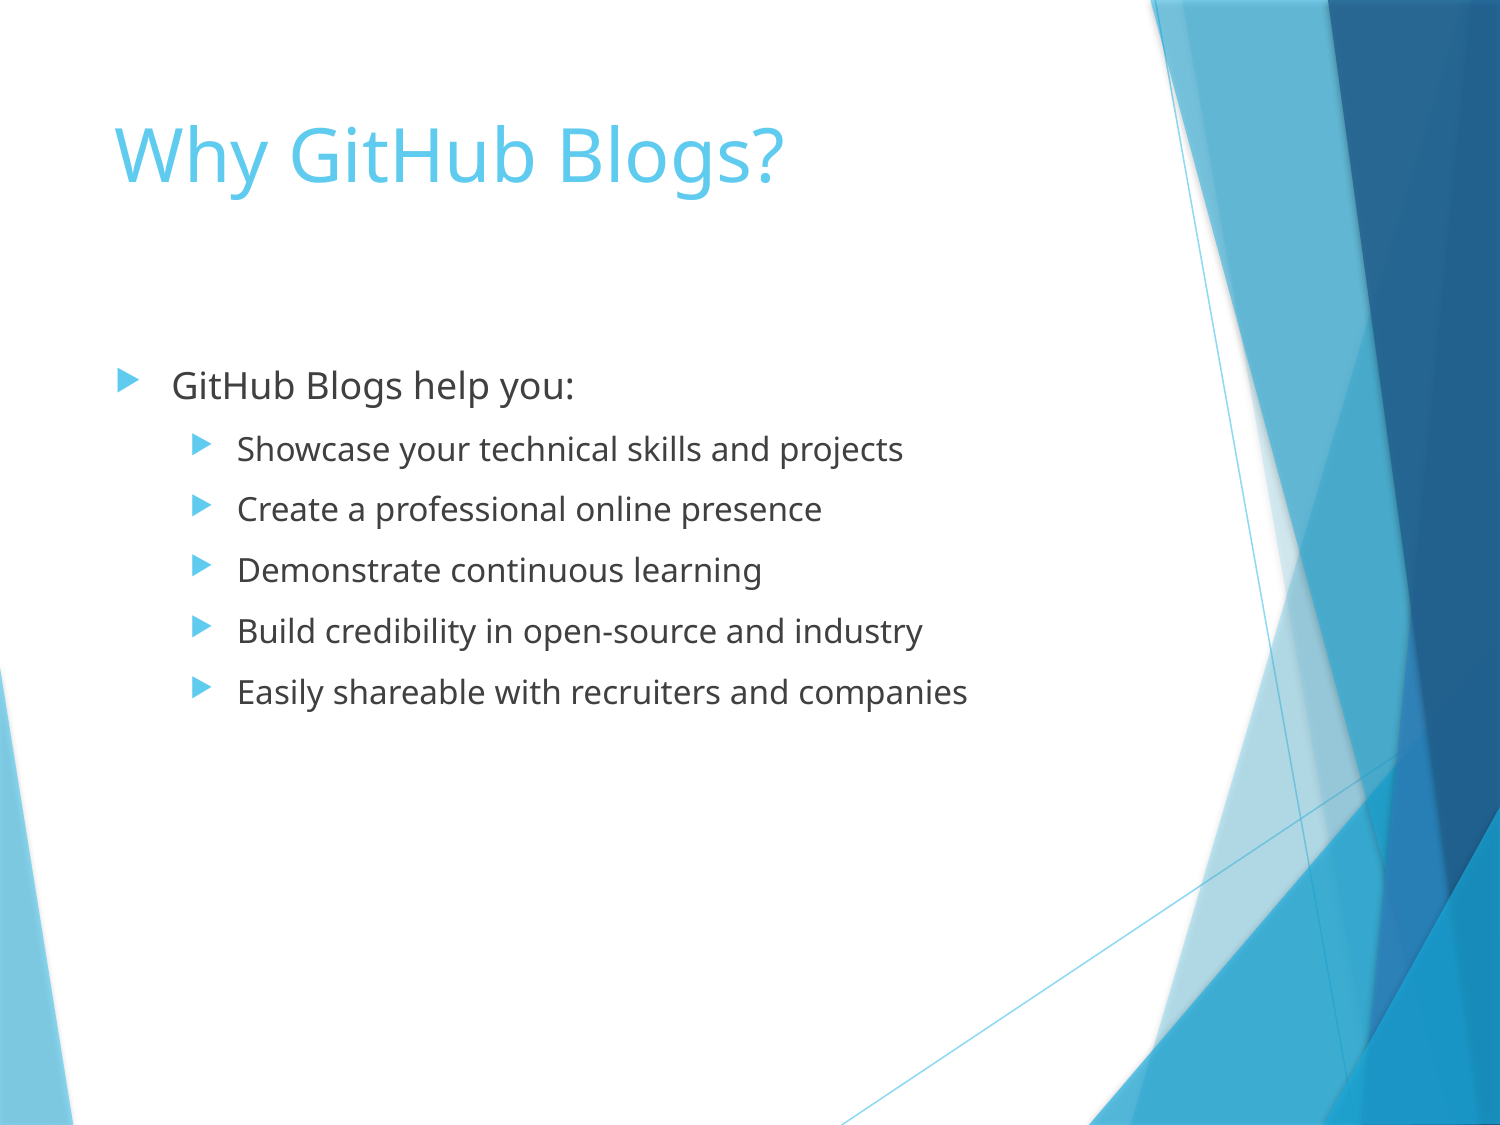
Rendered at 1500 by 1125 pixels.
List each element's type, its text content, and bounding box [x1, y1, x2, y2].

title Why GitHub Blogs? [99, 99, 1142, 317]
list GitHub Blogs help you: Showcase your technical skills and projects Create a professional online presence Demonstrate continuous learning Build credibility in open-source and industry Easily shareable with recruiters and companies [99, 354, 1142, 992]
